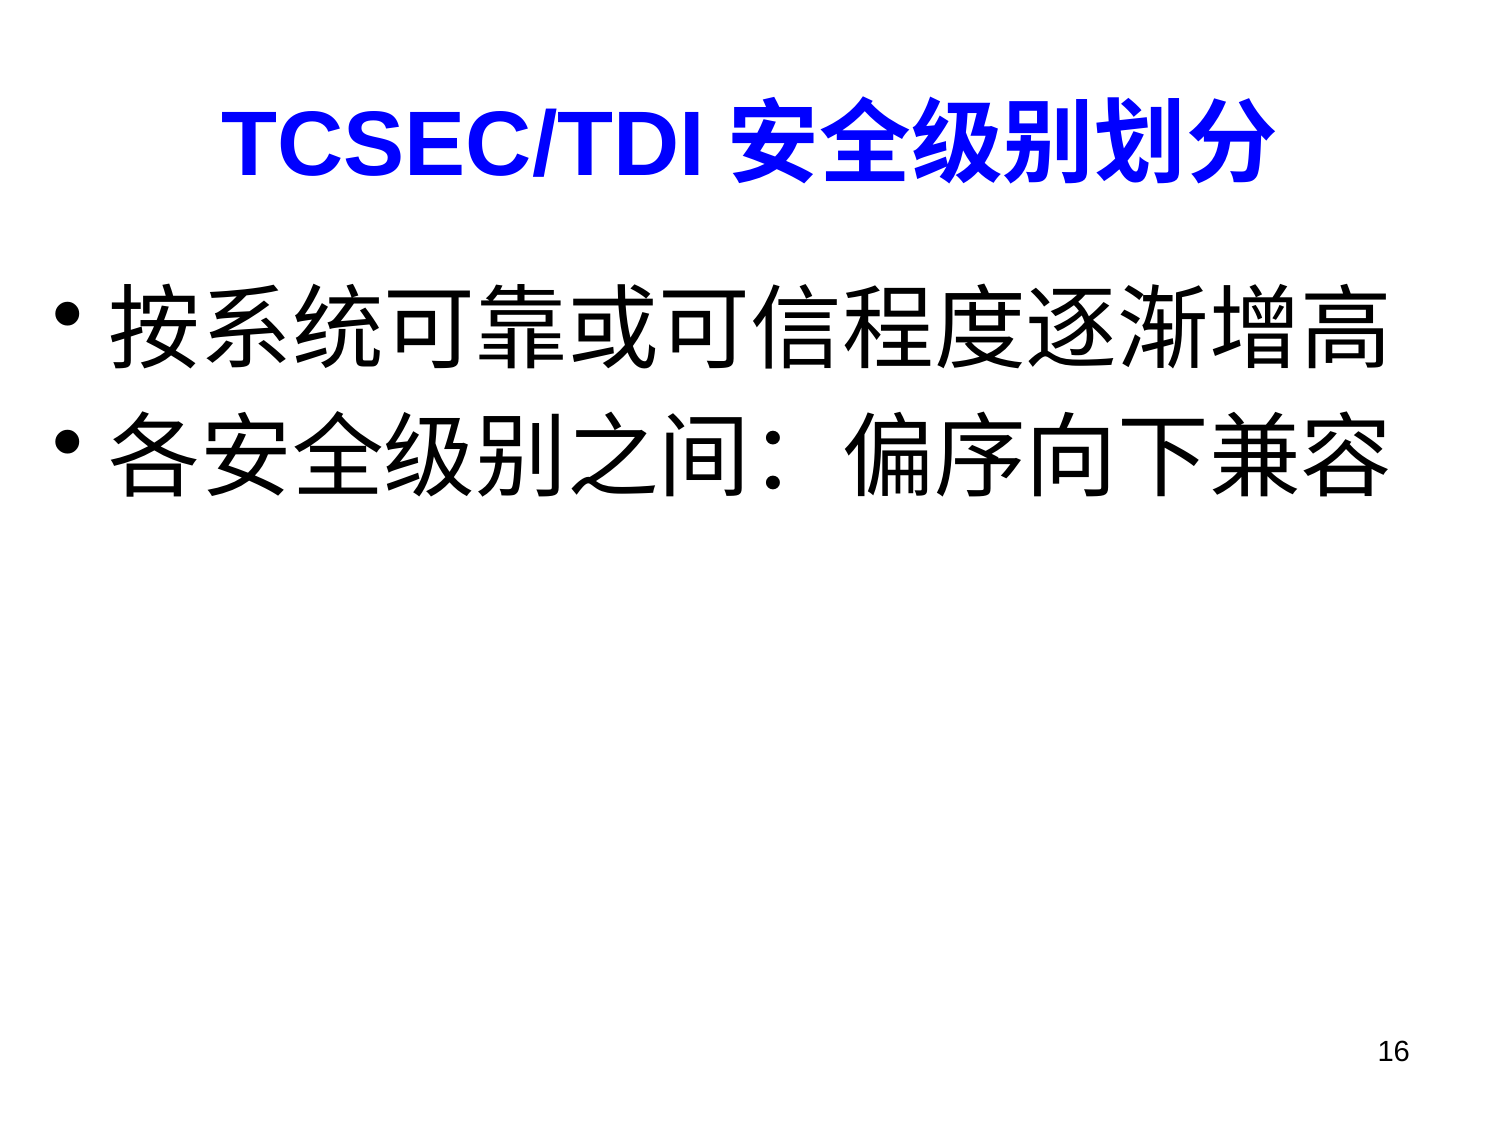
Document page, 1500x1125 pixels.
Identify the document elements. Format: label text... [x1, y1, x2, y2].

slide_number 16 [1074, 1024, 1426, 1103]
list 按系统可靠或可信程度逐渐增高 各安全级别之间：偏序向下兼容 [37, 262, 1463, 750]
title TCSEC/TDI安全级别划分 [75, 45, 1425, 233]
